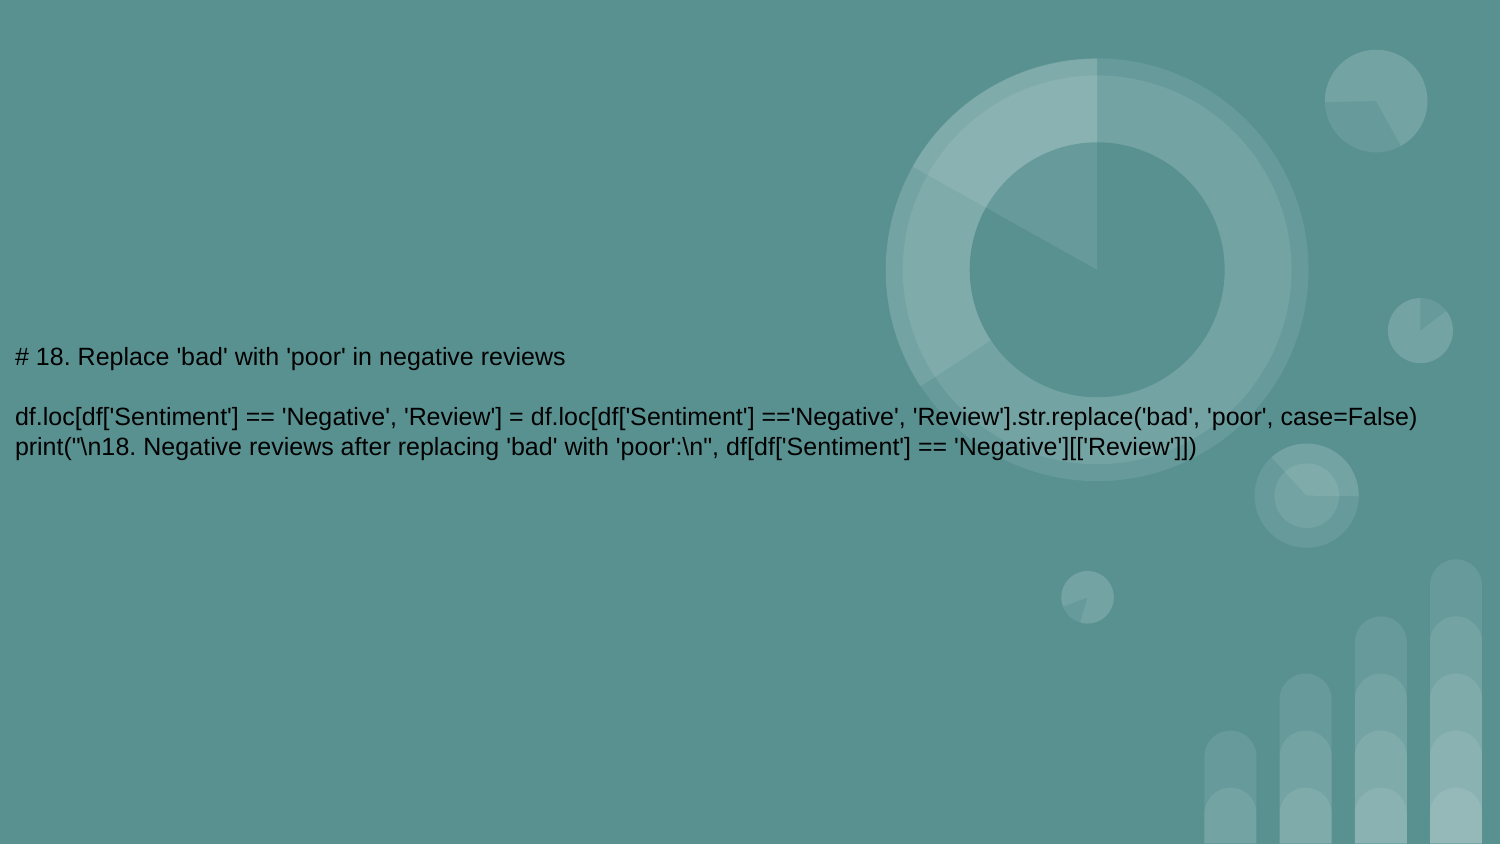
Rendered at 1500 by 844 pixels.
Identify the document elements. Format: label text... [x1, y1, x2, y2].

text_box # 18. Replace 'bad' with 'poor' in negative reviews df.loc[df['Sentiment'] == 'Negative', 'Review'] = df.loc[df['Sentiment'] =='Negative', 'Review'].str.replace('bad', 'poor', case=False) print("\n18. Negative reviews after replacing 'bad' with 'poor':\n", df[df['Sentiment'] == 'Negative'][['Review']]) [0, 325, 1500, 566]
